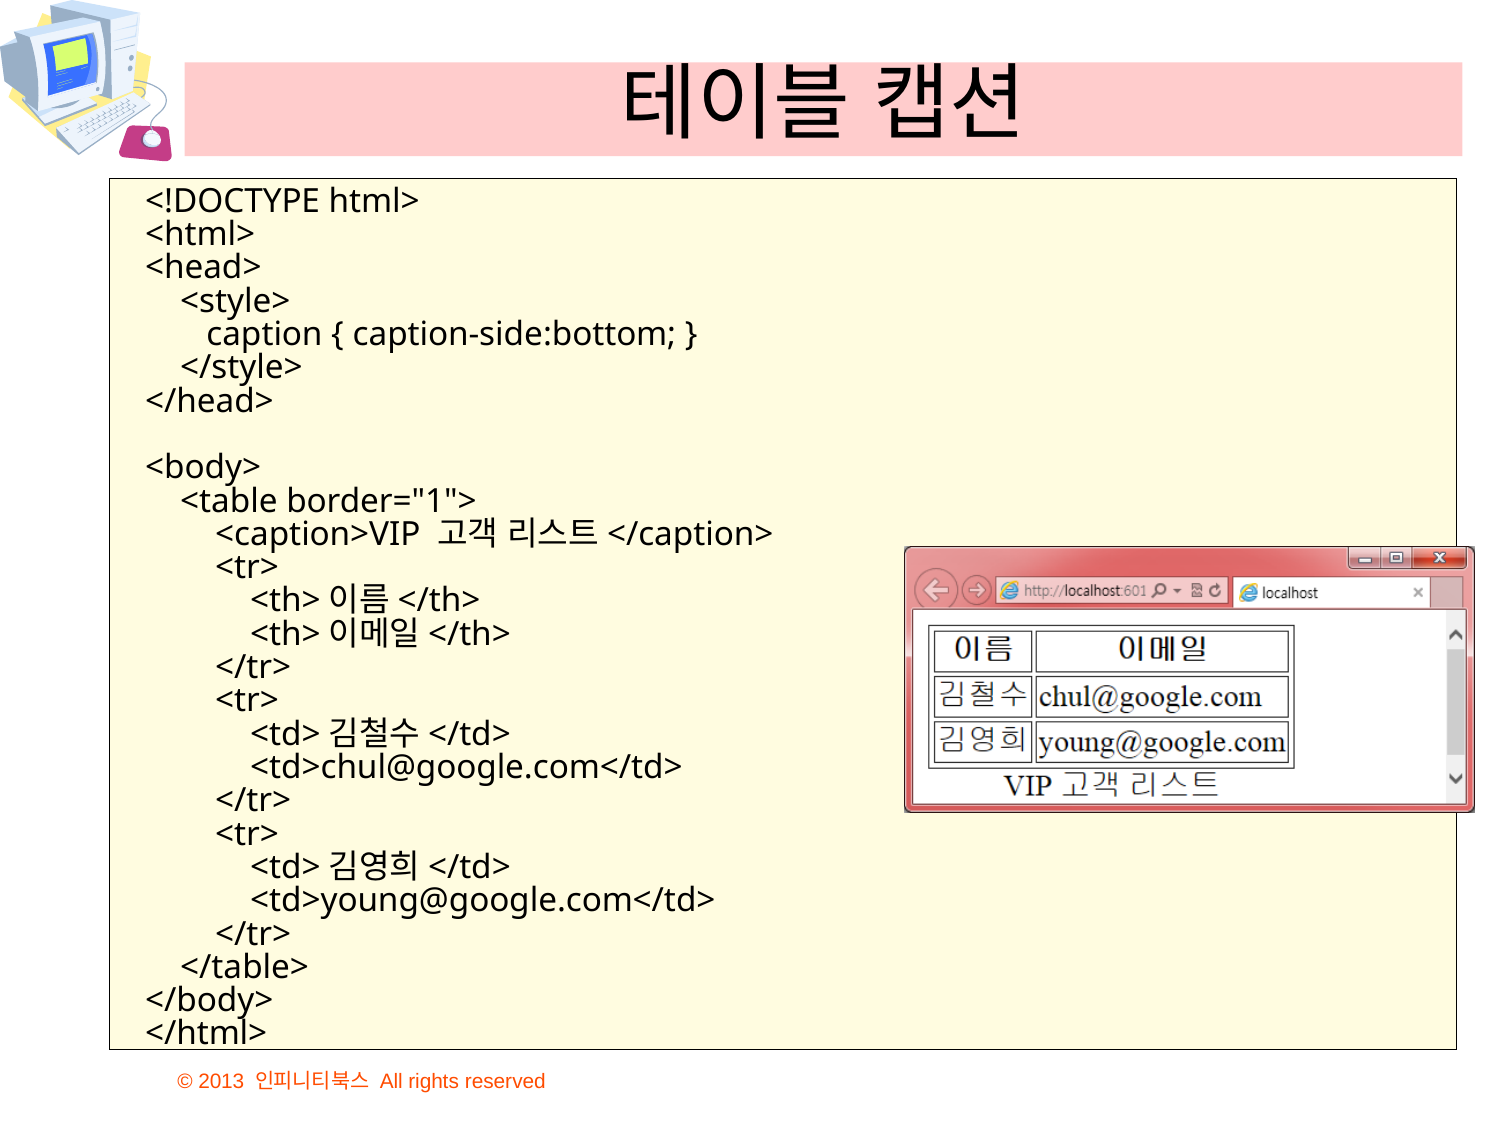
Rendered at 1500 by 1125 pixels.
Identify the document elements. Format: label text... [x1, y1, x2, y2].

picture [904, 546, 1476, 813]
title 테이블 캡션 [184, 62, 1463, 157]
text_box <!DOCTYPE html> <html> <head> <style> caption { caption-side:bottom; } </style> </head> <body> <table border="1"> <caption>VIP 고객 리스트</caption> <tr> <th>이름</th> <th>이메일</th> </tr> <tr> <td>김철수</td> <td>chul@google.com</td> </tr> <tr> <td>김영희</td> <td>young@google.com</td> </tr> </table> </body> </html> [109, 178, 1457, 1050]
